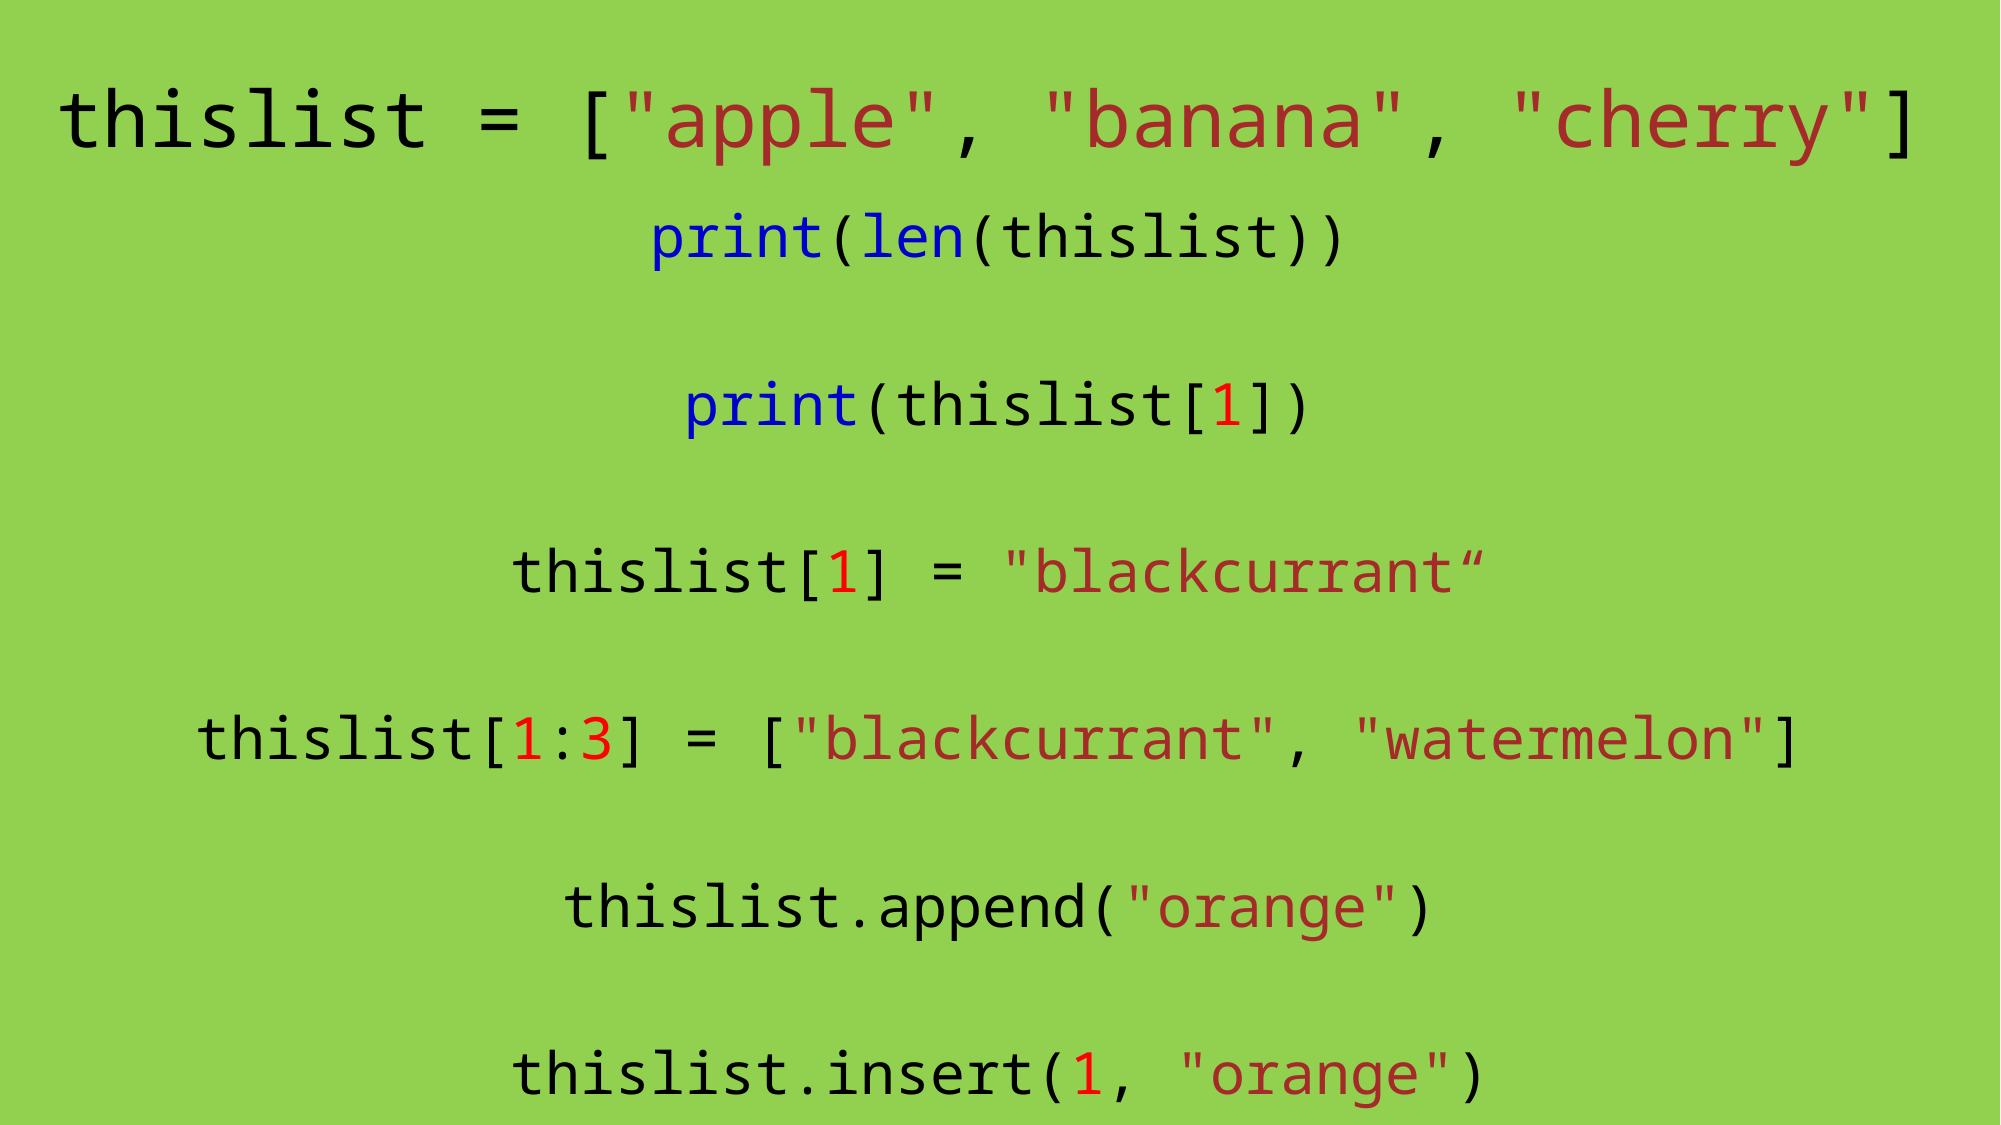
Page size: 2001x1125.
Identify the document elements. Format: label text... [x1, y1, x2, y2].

title thislist = ["apple", "banana", "cherry"] [41, 59, 1972, 200]
list print(len(thislist)) print(thislist[1]) thislist[1] = "blackcurrant“ thislist[1:3] = ["blackcurrant", "watermelon"] thislist.append("orange") thislist.insert(1, "orange") [28, 200, 1972, 1125]
